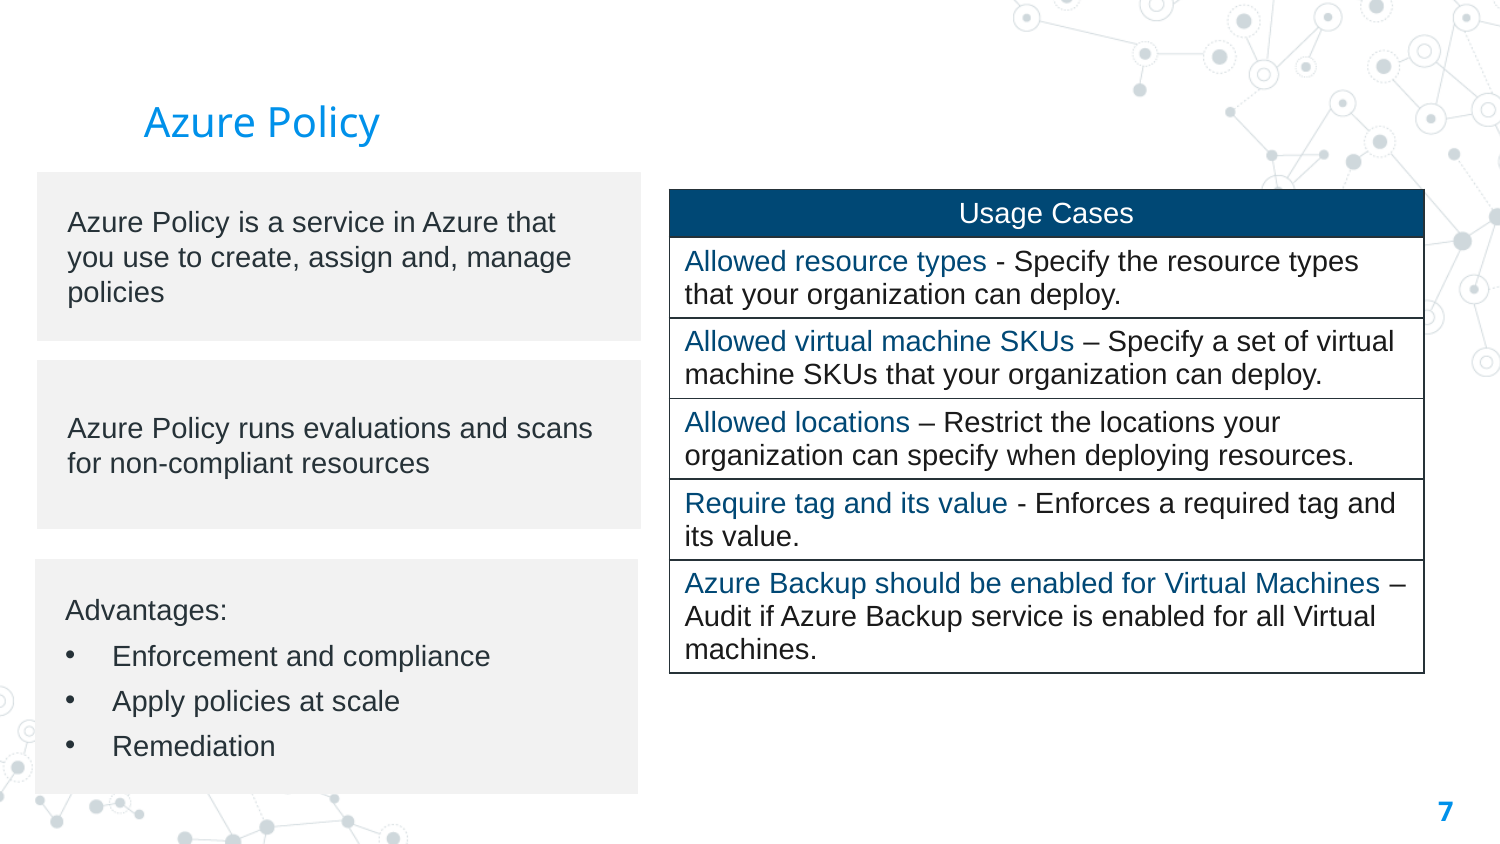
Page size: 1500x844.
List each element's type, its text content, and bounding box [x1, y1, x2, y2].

text_box Advantages: Enforcement and compliance Apply policies at scale Remediation [35, 559, 638, 794]
table_cell Allowed virtual machine SKUs – Specify a set of virtual machine SKUs that your organization can deploy. [670, 319, 1423, 398]
table_cell Require tag and its value - Enforces a required tag and its value. [670, 480, 1423, 559]
table_header Usage Cases [670, 190, 1423, 236]
text_box Azure Policy runs evaluations and scans for non-compliant resources [37, 360, 640, 529]
table_cell Allowed resource types - Specify the resource types that your organization can deploy. [670, 238, 1423, 317]
slide_number 7 [1378, 779, 1469, 844]
title Azure Policy [128, 45, 1372, 161]
table_cell Allowed locations – Restrict the locations your organization can specify when deploying resources. [670, 399, 1423, 478]
picture [0, 0, 1500, 844]
text_box Azure Policy is a service in Azure that you use to create, assign and, manage policies [37, 172, 640, 341]
table_cell Azure Backup should be enabled for Virtual Machines – Audit if Azure Backup service is enabled for all Virtual machines. [670, 561, 1423, 672]
